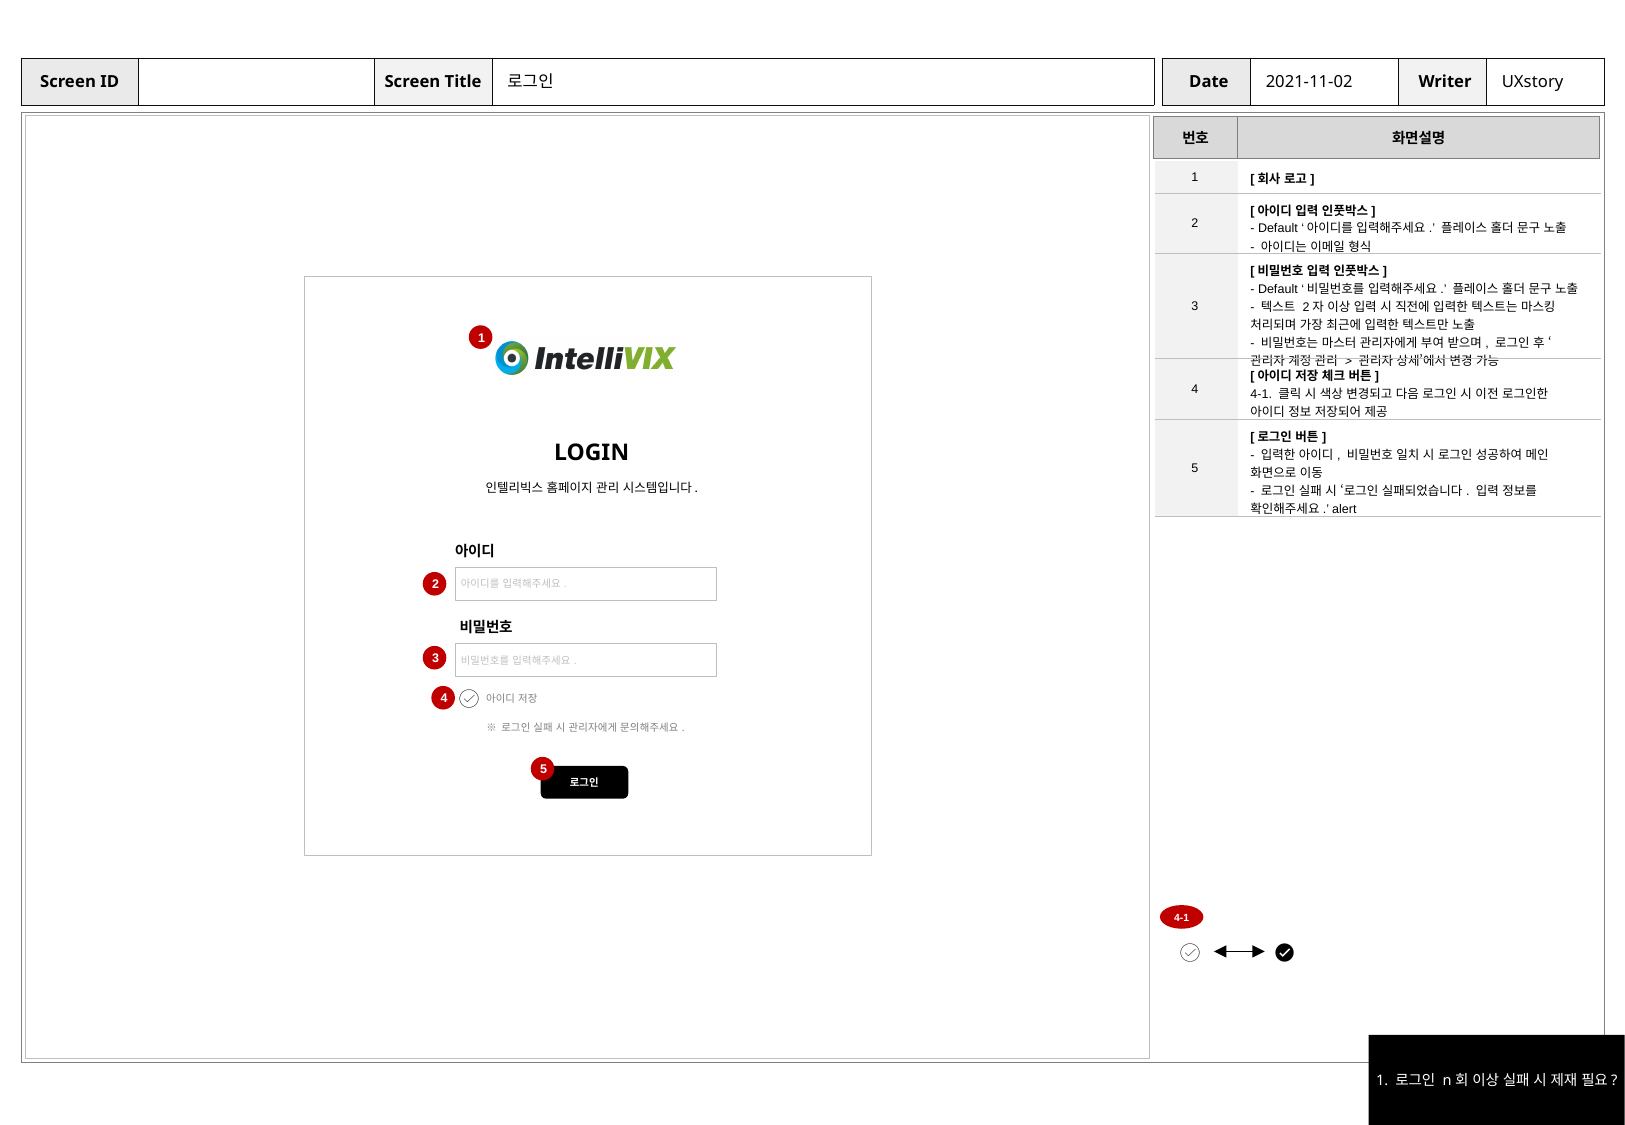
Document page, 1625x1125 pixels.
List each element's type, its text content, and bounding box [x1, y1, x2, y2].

picture [1272, 940, 1296, 964]
list 2021-11-02 [1251, 66, 1395, 96]
text_box 1 [468, 325, 492, 349]
table_cell 2 [1155, 194, 1238, 253]
text_box 비밀번호를 입력해주세요. [455, 643, 717, 677]
text_box 로그인 [540, 765, 629, 799]
text_box 3 [422, 645, 447, 670]
picture [457, 687, 481, 711]
text_box 인텔리빅스 홈페이지 관리 시스템입니다. [470, 472, 713, 503]
text_box 아이디를 입력해주세요. [455, 567, 717, 601]
table_cell [비밀번호 입력 인풋박스] - Default ‘비밀번호를 입력해주세요.’ 플레이스 홀더 문구 노출 - 텍스트 2자 이상 입력 시 직전에 입력한 텍스트는 마스킹 처리되며 가장 최근에 입력한 텍스트만 노출 - 비밀번호는 마스터 관리자에게 부여 받으며, 로그인 후 ‘관리자 계정 관리 > 관리자 상세’에서 변경 가능 [1238, 254, 1601, 358]
list UXstory [1487, 66, 1601, 96]
text_box 아이디 [440, 534, 510, 567]
table_cell [로그인 버튼] - 입력한 아이디, 비밀번호 일치 시 로그인 성공하여 메인 화면으로 이동 - 로그인 실패 시 ‘로그인 실패되었습니다. 입력 정보를 확인해주세요.’ alert [1238, 420, 1601, 516]
text_box 4-1 [1159, 905, 1204, 929]
picture [492, 335, 679, 379]
table_cell 5 [1155, 420, 1238, 516]
text_box 5 [530, 756, 555, 781]
text_box 아이디 저장 [471, 684, 553, 713]
text_box 2 [422, 571, 447, 596]
text_box ※ 로그인 실패 시 관리자에게 문의해주세요. [471, 713, 700, 741]
table_header [회사 로고] [1238, 161, 1601, 193]
text_box 비밀번호 [444, 610, 528, 643]
table_cell 4 [1155, 359, 1238, 419]
table_cell 3 [1155, 254, 1238, 358]
list 로그인 [492, 66, 1149, 96]
table_cell [아이디 입력 인풋박스] - Default ‘아이디를 입력해주세요.’ 플레이스 홀더 문구 노출 - 아이디는 이메일 형식 [1238, 194, 1601, 253]
text_box LOGIN [539, 429, 645, 472]
table_cell [아이디 저장 체크 버튼] 4-1. 클릭 시 색상 변경되고 다음 로그인 시 이전 로그인한 아이디 정보 저장되어 제공 [1238, 359, 1601, 419]
text_box 1. 로그인 n회 이상 실패 시 제재 필요? [1368, 1034, 1625, 1125]
table_header 1 [1155, 161, 1238, 193]
text_box 4 [431, 685, 453, 710]
text_box [304, 276, 872, 856]
picture [1178, 940, 1202, 964]
